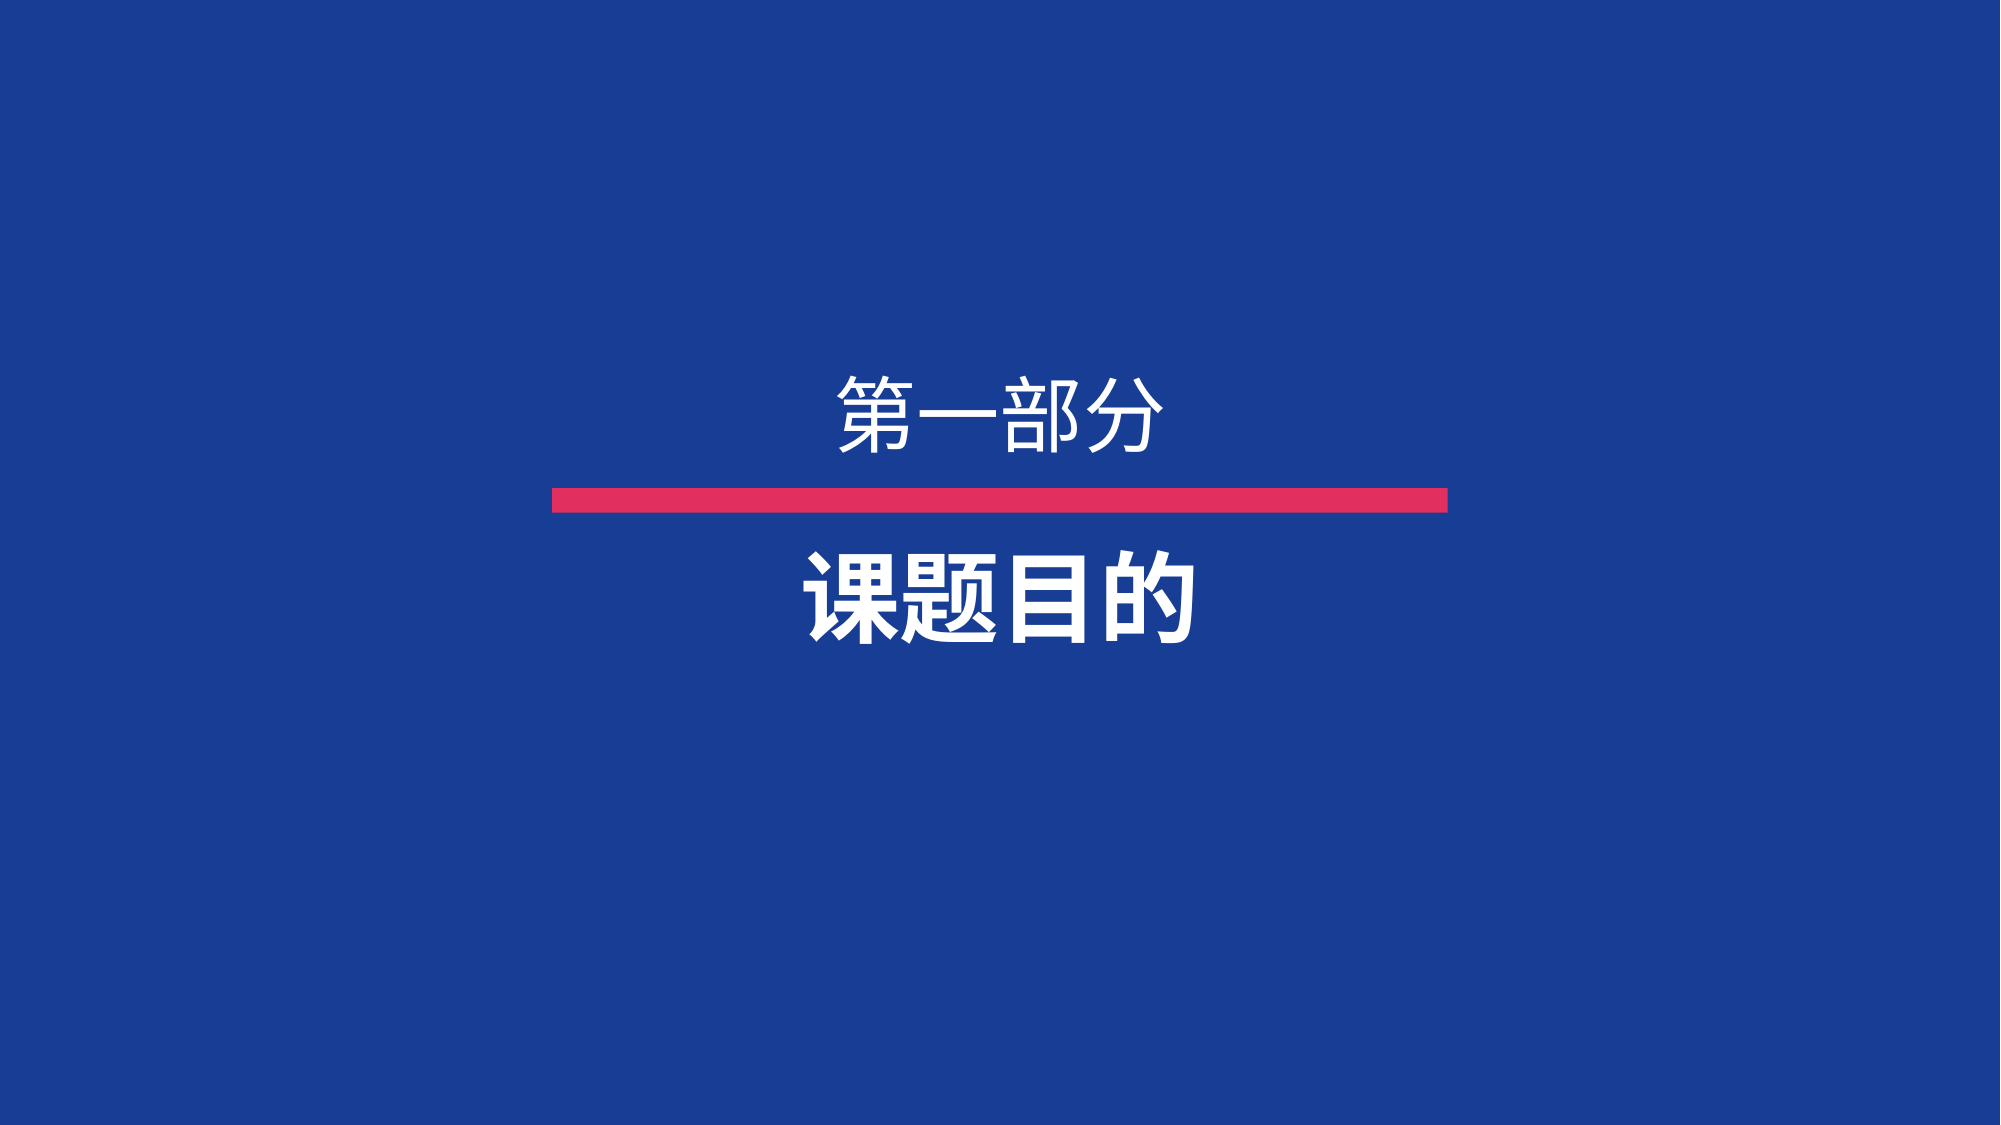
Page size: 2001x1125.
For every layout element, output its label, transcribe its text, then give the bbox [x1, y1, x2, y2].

list 课题目的 [552, 528, 1448, 679]
list 第一部分 [552, 355, 1448, 489]
